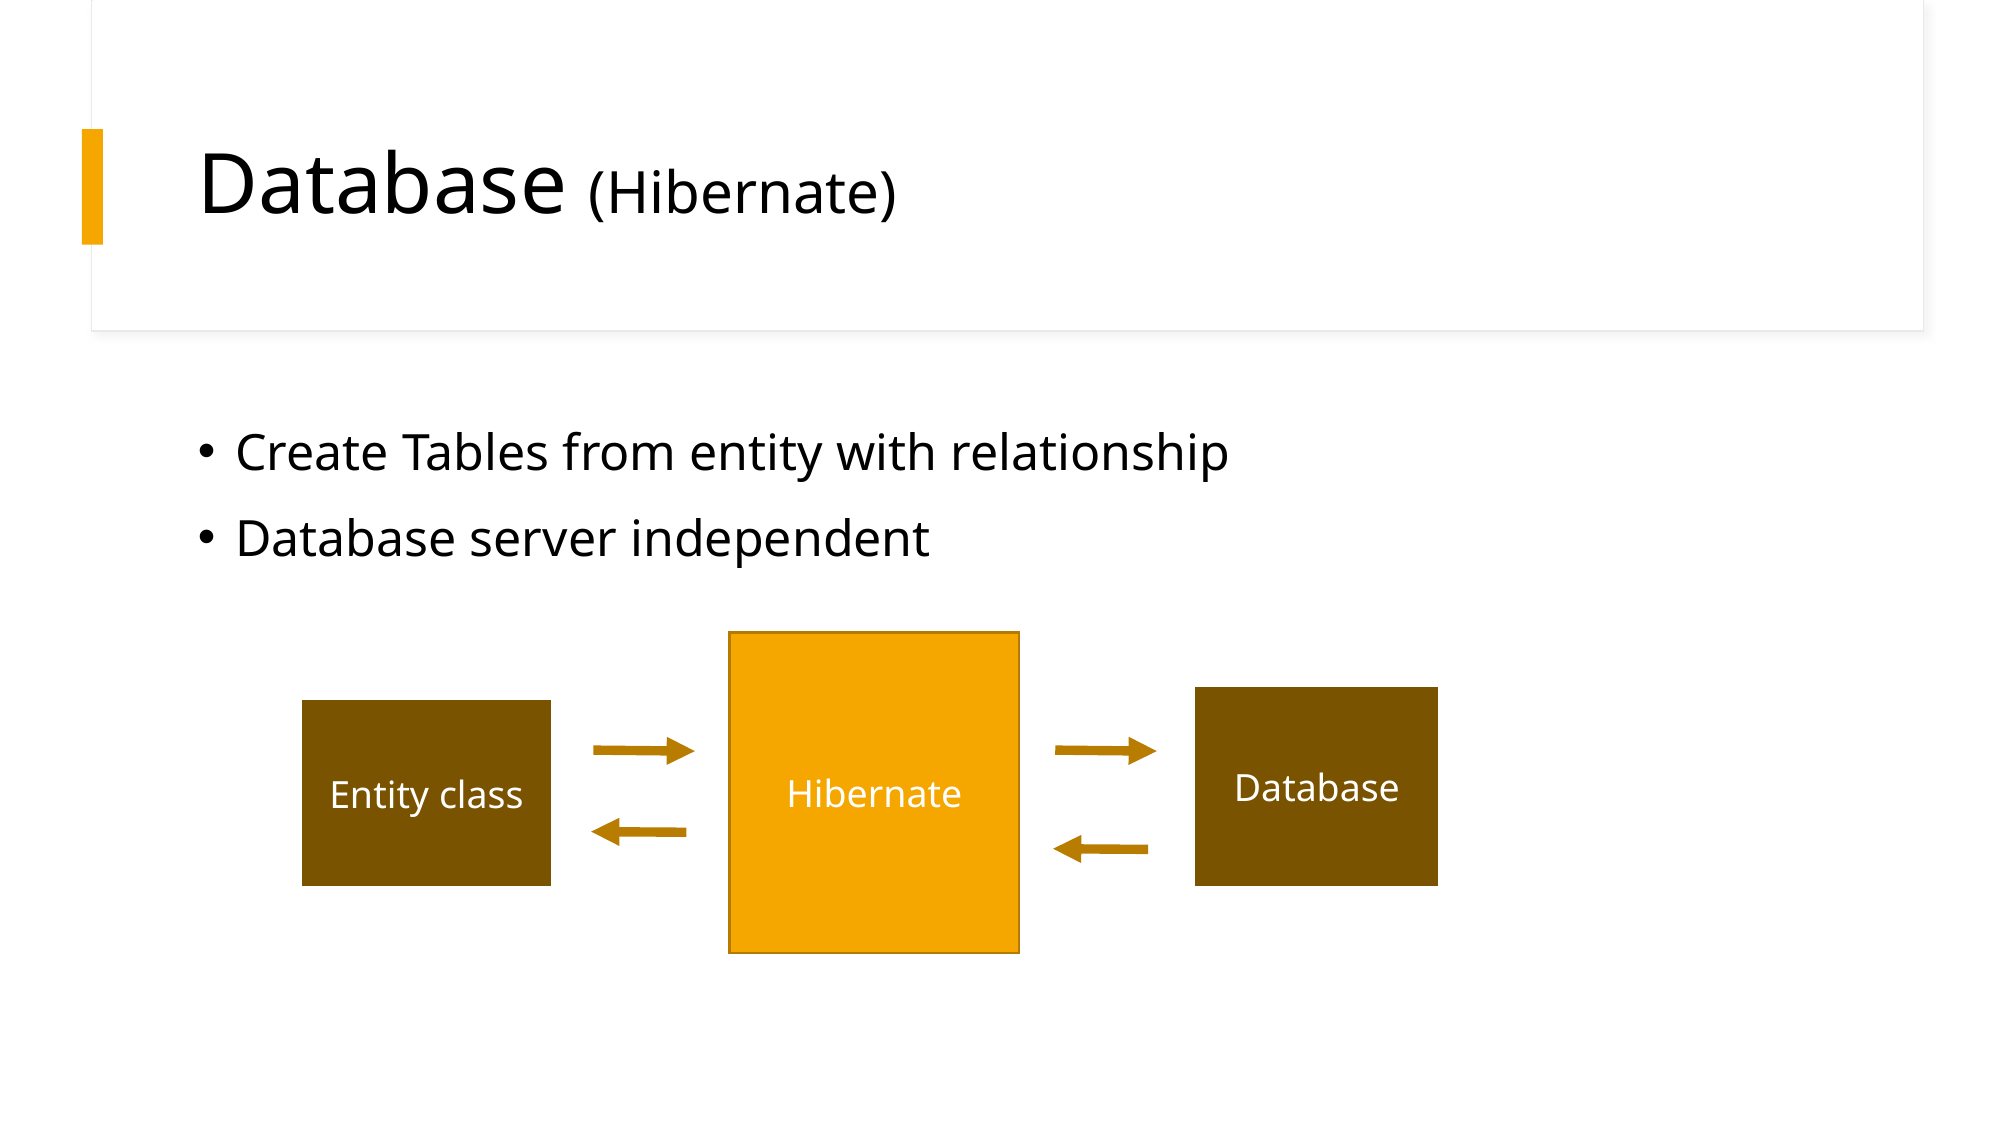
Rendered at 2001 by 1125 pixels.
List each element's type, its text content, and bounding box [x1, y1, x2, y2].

list Create Tables from entity with relationship Database server independent [183, 406, 1851, 1013]
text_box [303, 632, 1438, 953]
title Database (Hibernate) [183, 90, 1851, 284]
